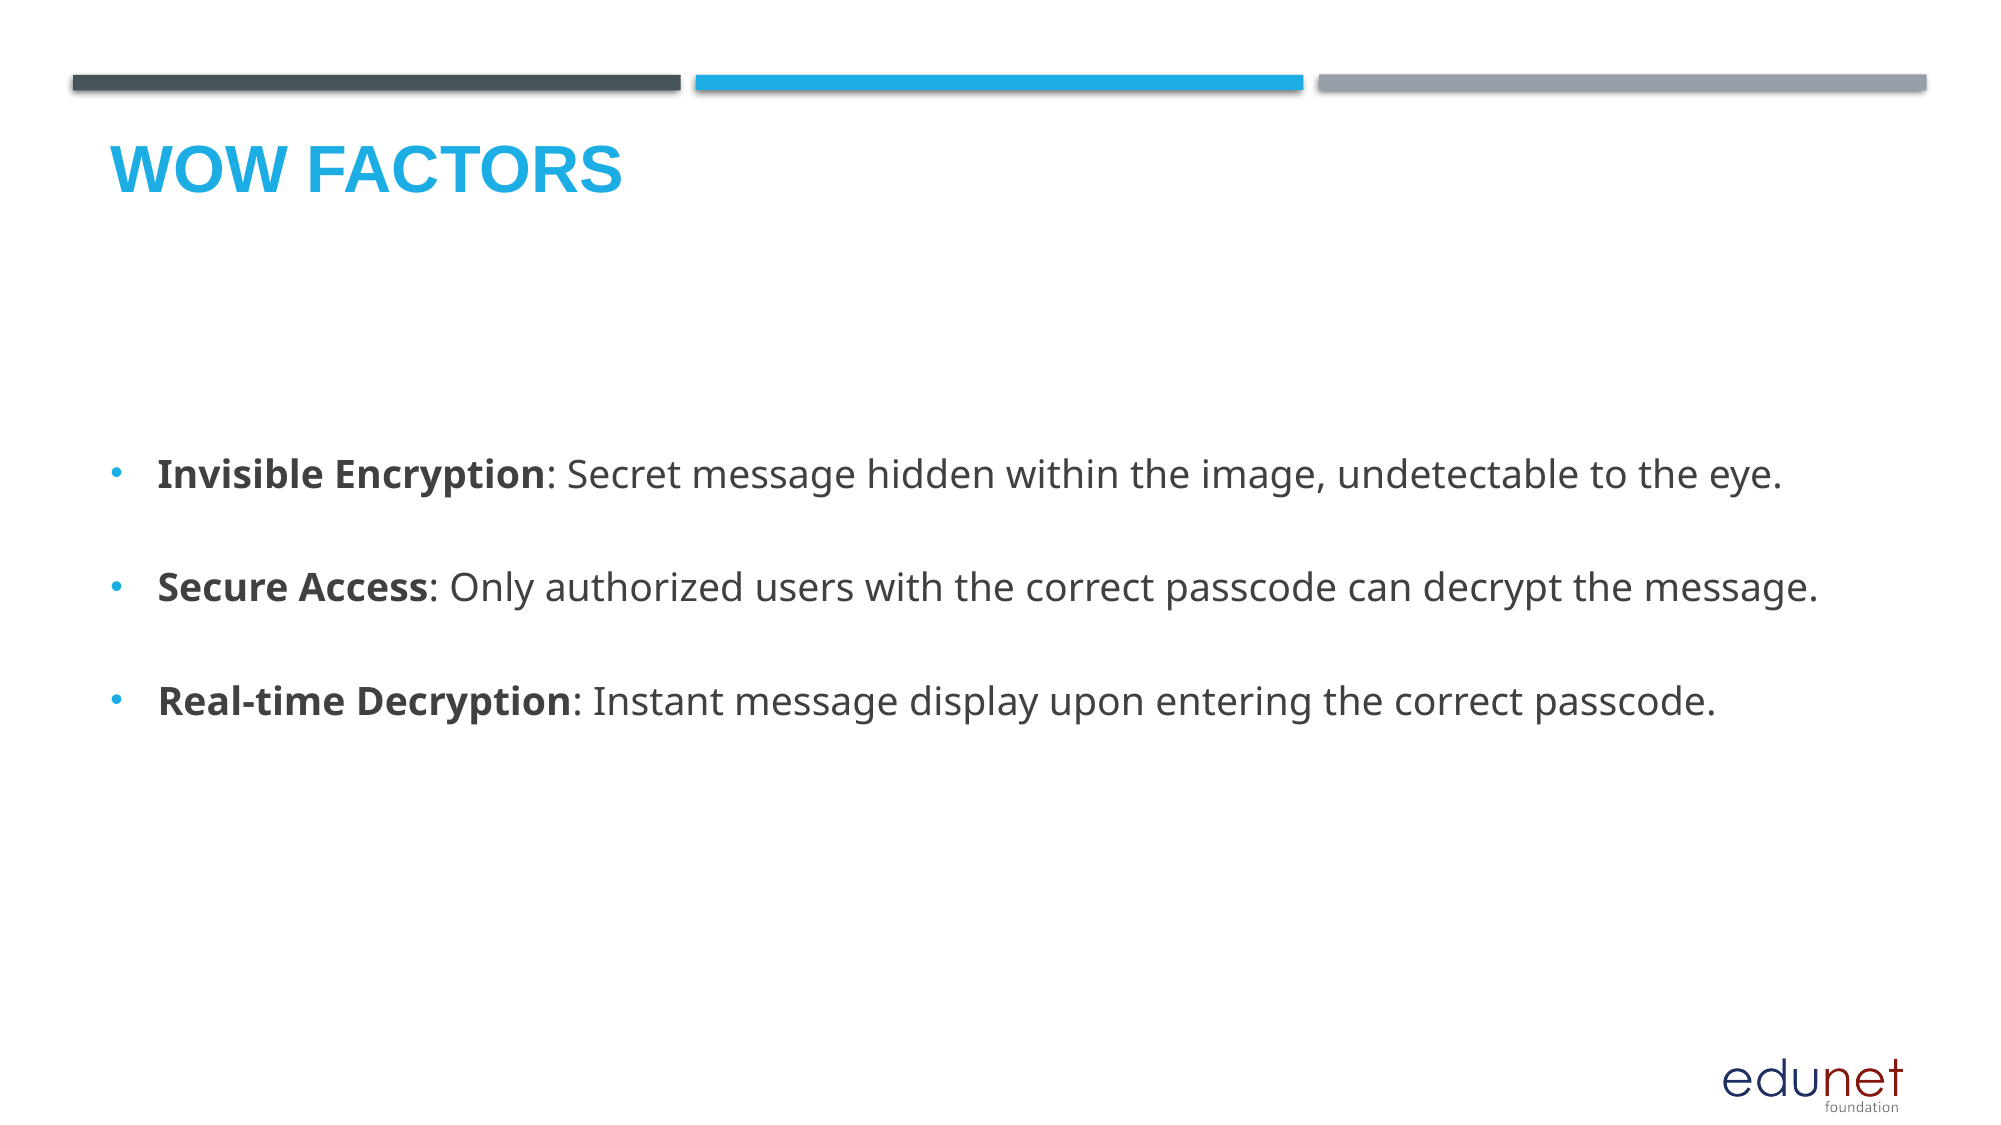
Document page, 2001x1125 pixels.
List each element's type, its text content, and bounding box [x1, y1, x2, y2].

title Wow factors [95, 126, 1905, 214]
picture [1719, 1056, 1905, 1116]
list Invisible Encryption: Secret message hidden within the image, undetectable to the eye. Secure Access: Only authorized users with the correct passcode can decrypt the message. Real-time Decryption: Instant message display upon entering the correct passcode. [95, 392, 1905, 733]
